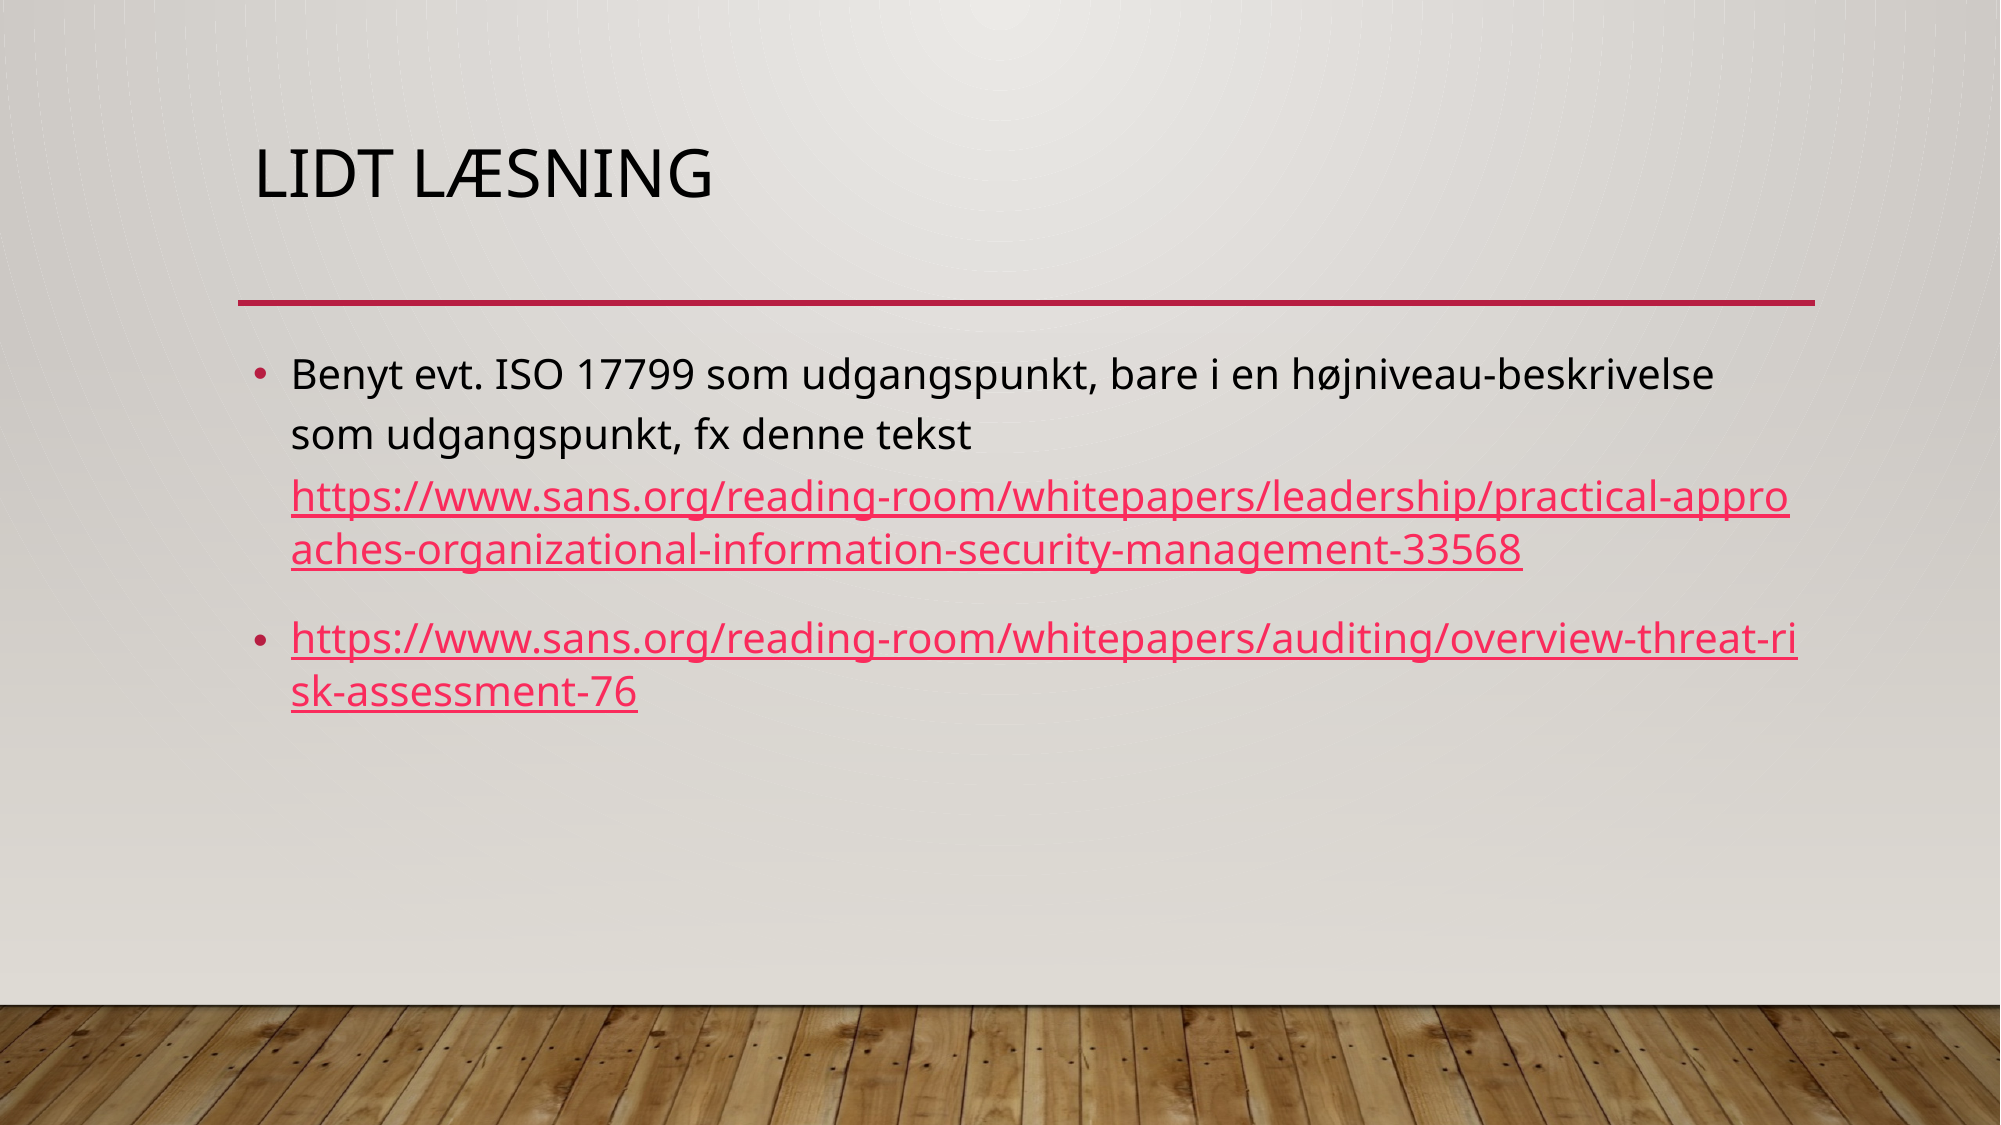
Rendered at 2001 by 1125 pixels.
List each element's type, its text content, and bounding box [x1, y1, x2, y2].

list Benyt evt. ISO 17799 som udgangspunkt, bare i en højniveau-beskrivelse som udgangspunkt, fx denne tekst https://www.sans.org/reading-room/whitepapers/leadership/practical-approaches-organizational-information-security-management-33568 https://www.sans.org/reading-room/whitepapers/auditing/overview-threat-risk-assessment-76 [238, 330, 1814, 897]
title Lidt læsning [238, 131, 1814, 305]
picture [0, 1005, 2000, 1125]
